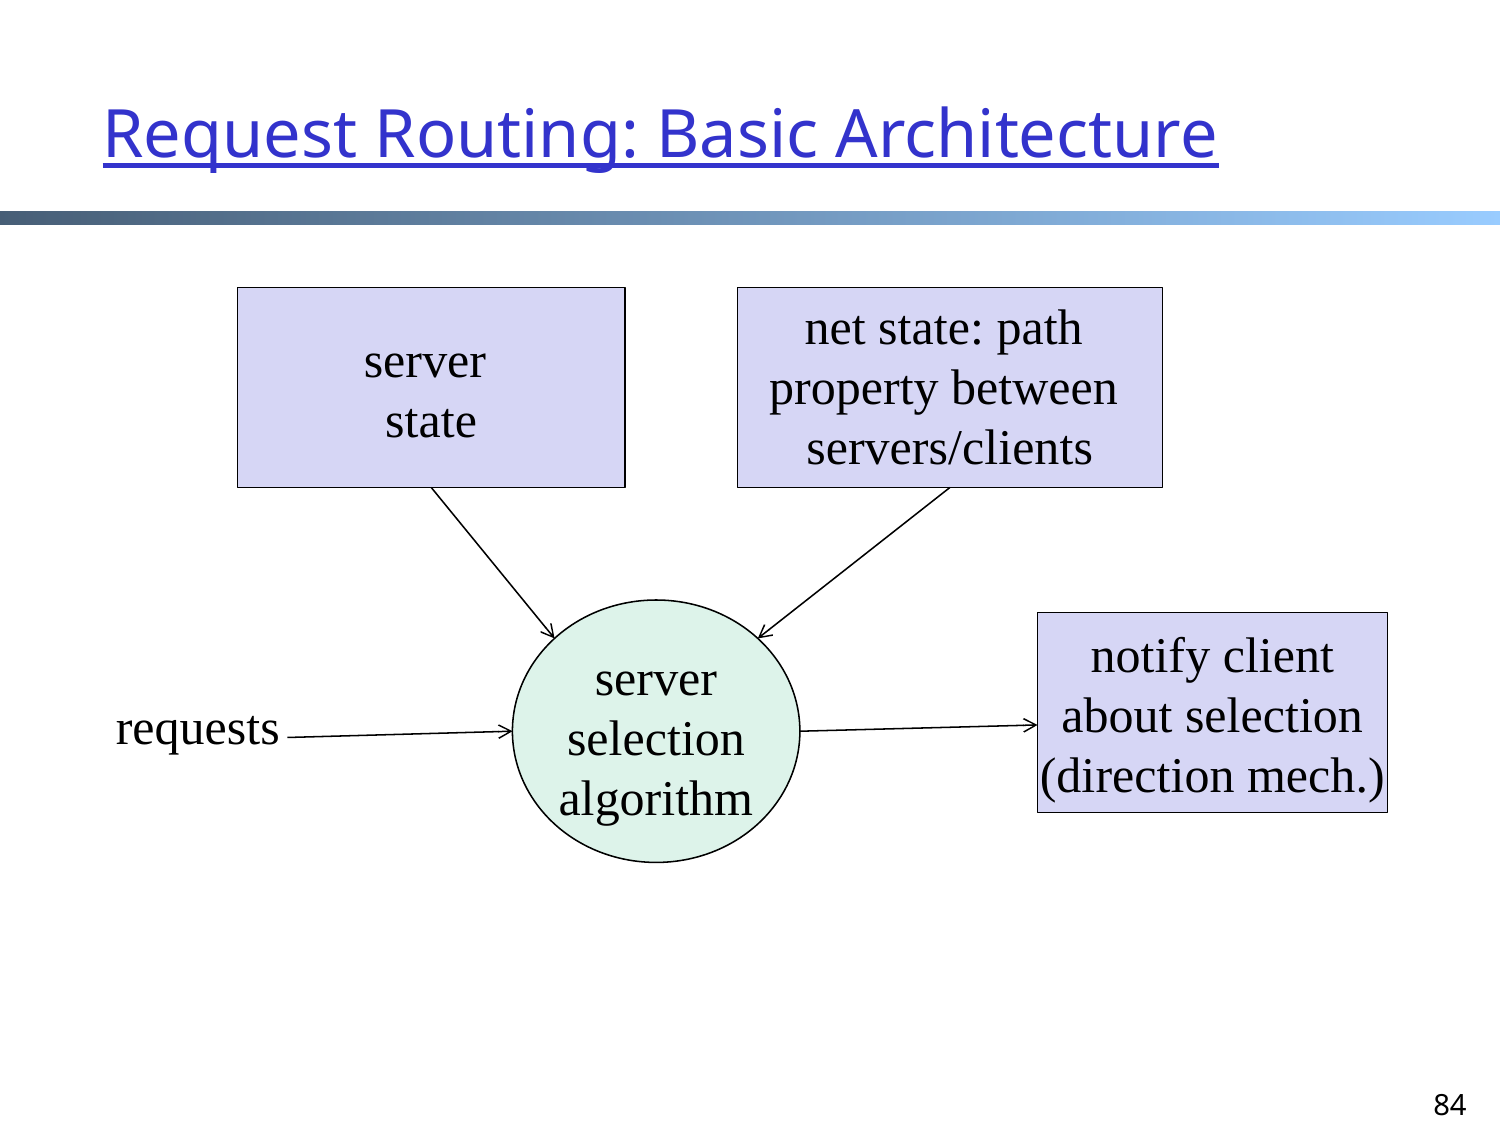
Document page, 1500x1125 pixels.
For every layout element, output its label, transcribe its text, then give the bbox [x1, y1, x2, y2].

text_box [1424, 212, 1428, 224]
text_box notify client about selection (direction mech.) [1037, 612, 1388, 813]
text_box server selection algorithm [512, 600, 800, 863]
slide_number 84 [1406, 1078, 1482, 1125]
text_box net state: path property between servers/clients [737, 287, 1163, 488]
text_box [757, 487, 951, 639]
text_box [430, 487, 555, 639]
text_box requests [101, 687, 295, 762]
title Request Routing: Basic Architecture [87, 37, 1363, 225]
text_box server state [237, 287, 625, 488]
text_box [799, 724, 1038, 732]
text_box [287, 730, 513, 738]
